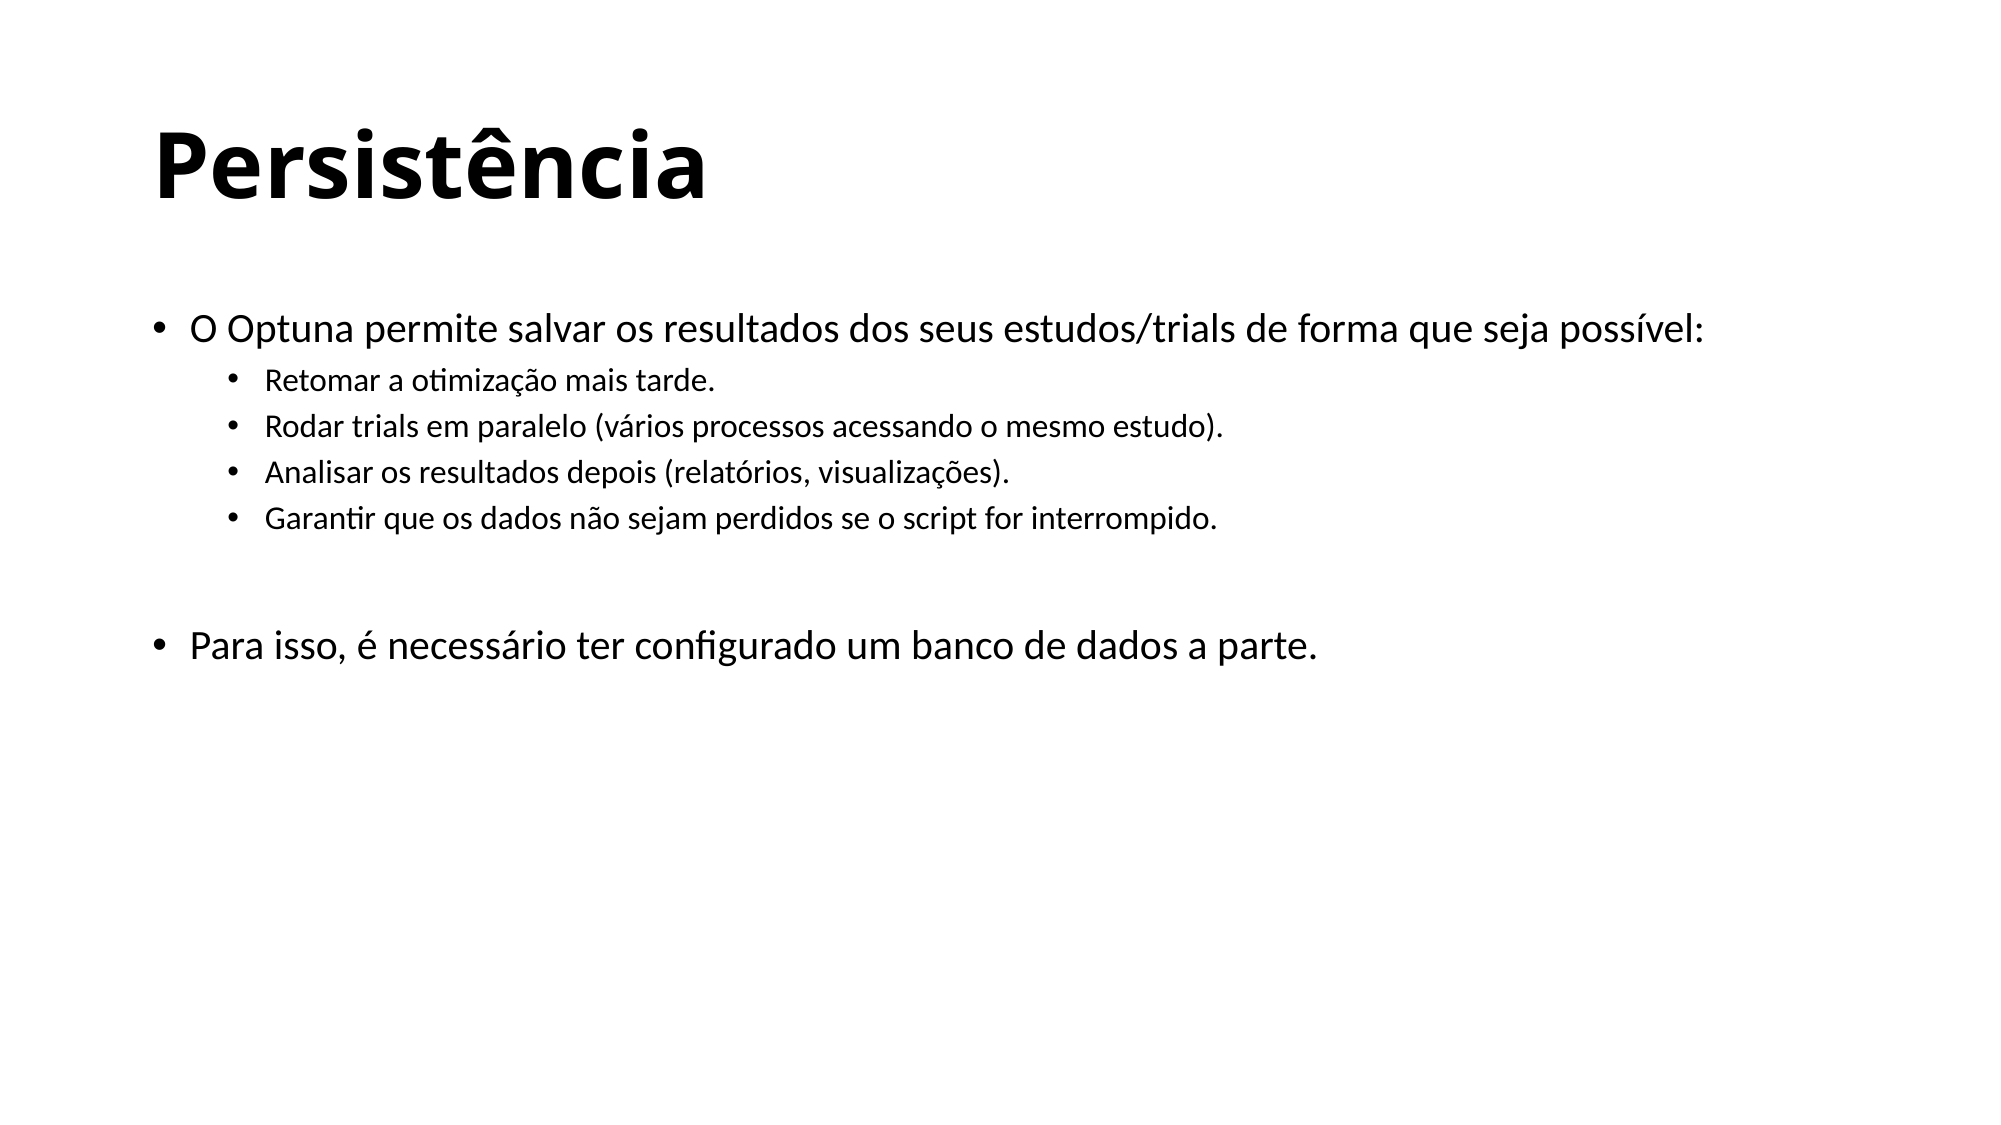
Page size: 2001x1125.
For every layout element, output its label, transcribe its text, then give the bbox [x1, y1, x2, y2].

title Persistência [137, 59, 1863, 278]
list O Optuna permite salvar os resultados dos seus estudos/trials de forma que seja possível: Retomar a otimização mais tarde. Rodar trials em paralelo (vários processos acessando o mesmo estudo). Analisar os resultados depois (relatórios, visualizações). Garantir que os dados não sejam perdidos se o script for interrompido. Para isso, é necessário ter configurado um banco de dados a parte. [137, 299, 1863, 1014]
